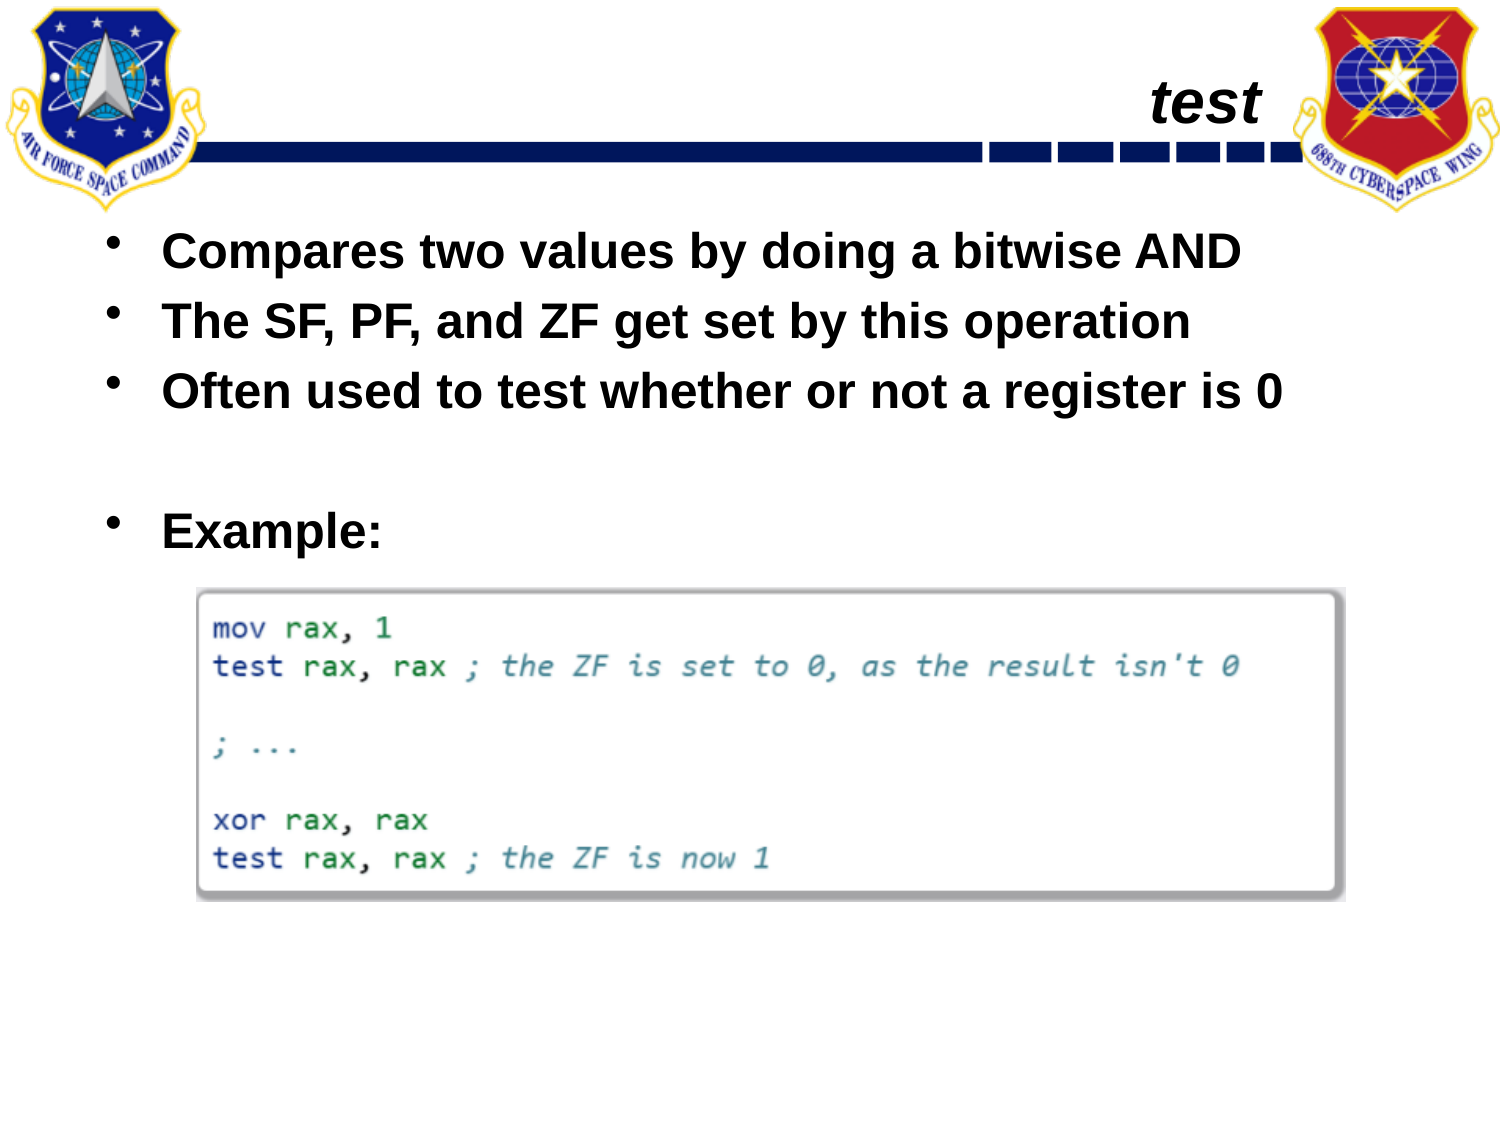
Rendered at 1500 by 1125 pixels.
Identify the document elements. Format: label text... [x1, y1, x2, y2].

title test [249, 51, 1276, 142]
picture [0, 0, 213, 218]
list Compares two values by doing a bitwise AND The SF, PF, and ZF get set by this operation Often used to test whether or not a register is 0 Example: [90, 211, 1453, 989]
picture [196, 587, 1346, 902]
picture [1293, 7, 1500, 213]
